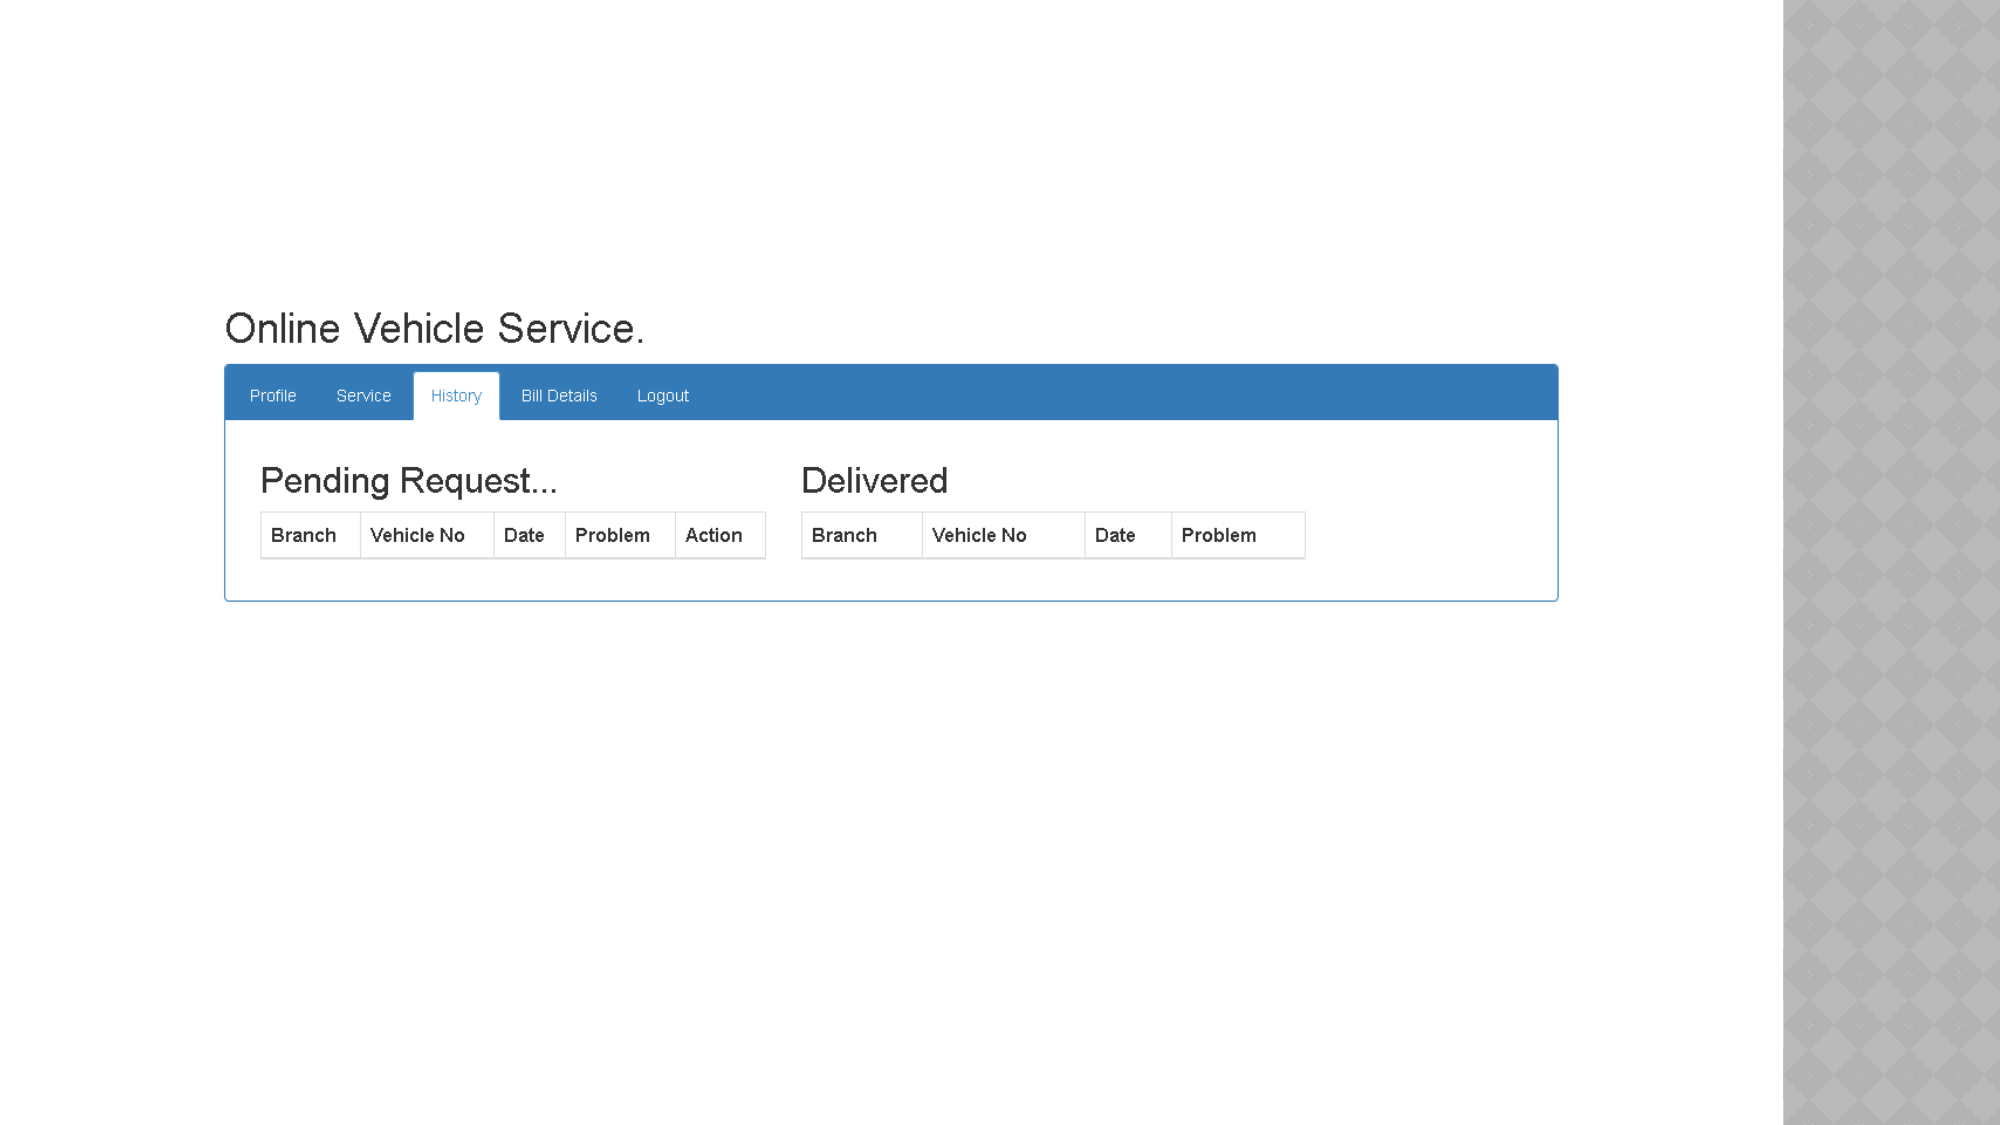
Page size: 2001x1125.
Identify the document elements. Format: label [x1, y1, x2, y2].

list [99, 282, 1684, 1041]
